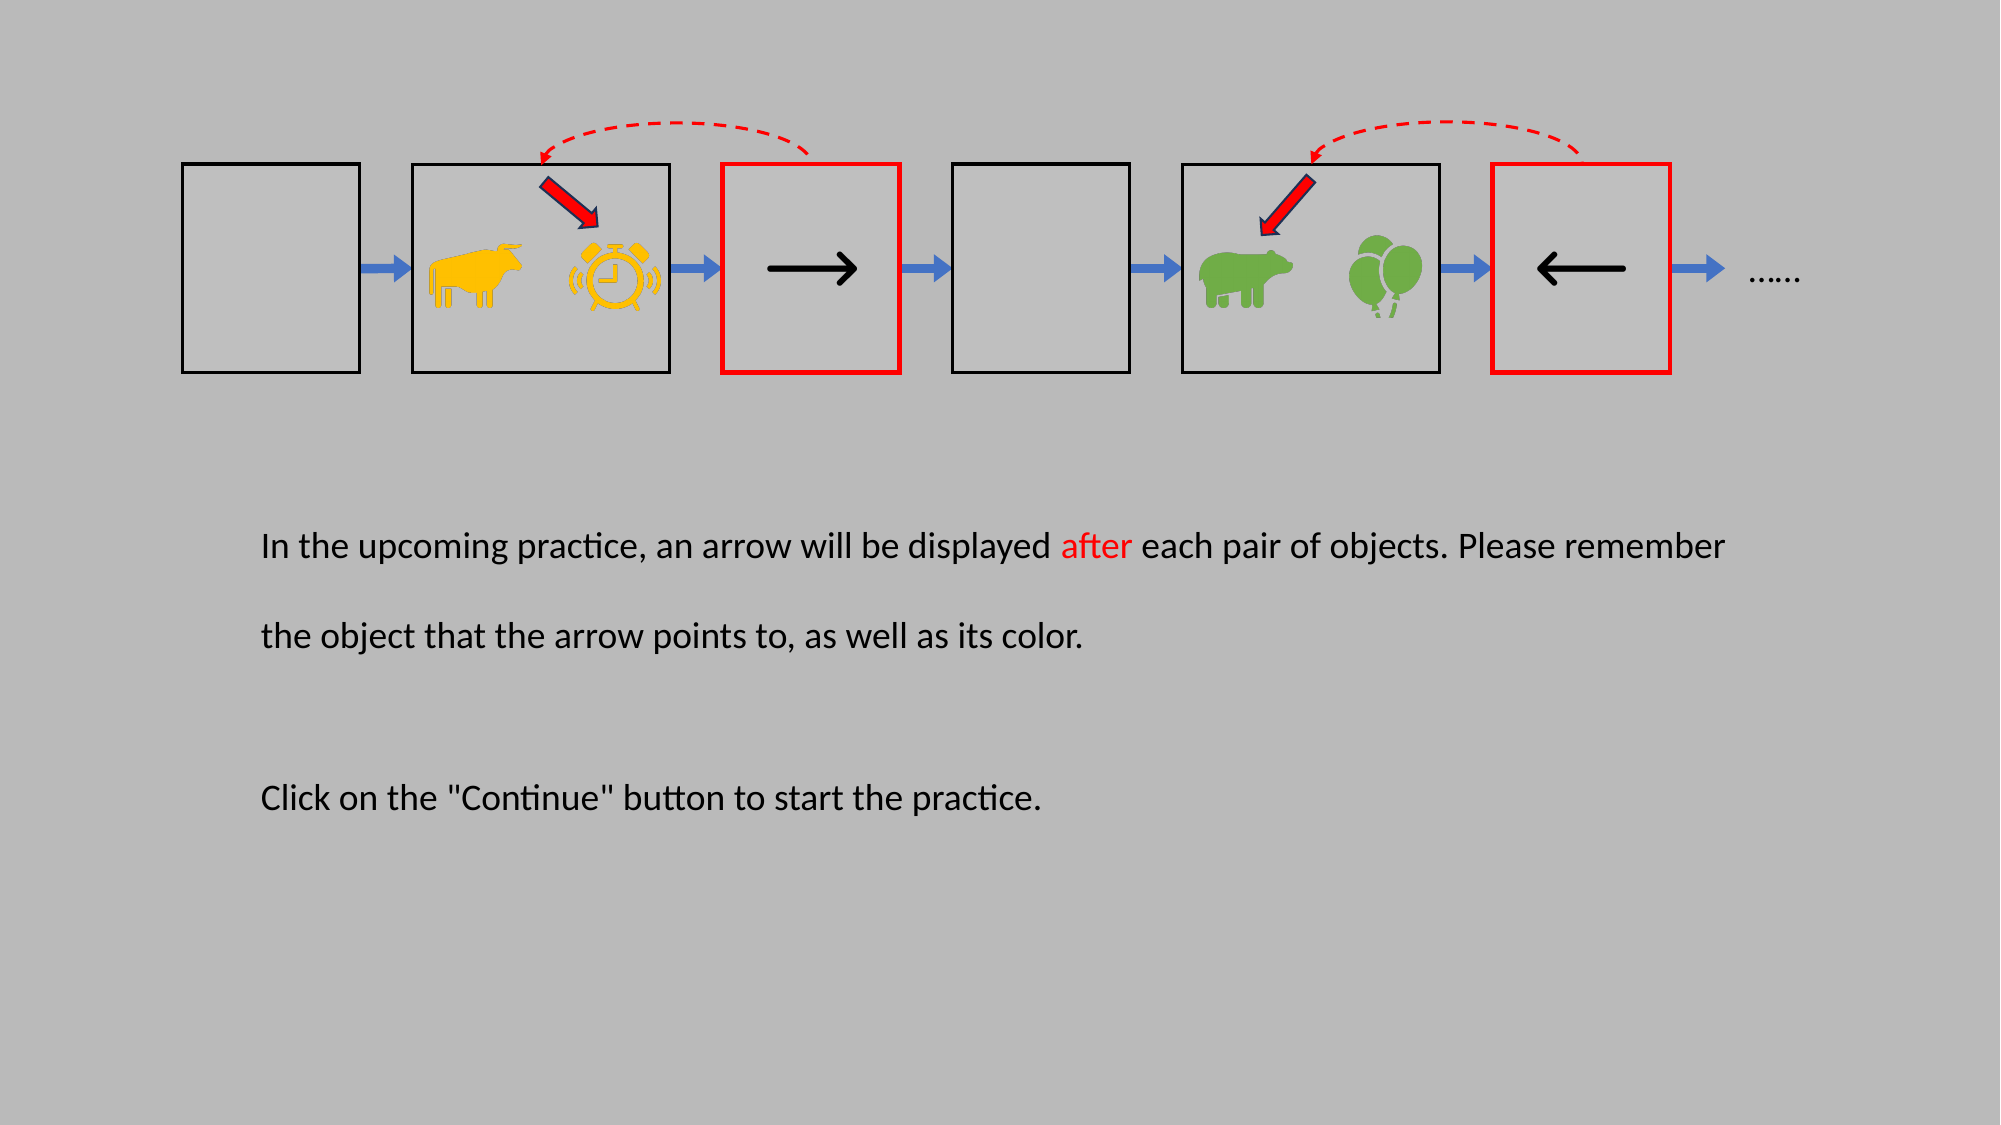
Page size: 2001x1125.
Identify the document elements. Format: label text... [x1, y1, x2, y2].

picture [763, 220, 861, 317]
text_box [182, 121, 1818, 373]
picture [1533, 220, 1630, 317]
text_box In the upcoming practice, an arrow will be displayed after each pair of objects. Please remember the object that the arrow points to, as well as its color. Click on the "Continue" button to start the practice. [246, 468, 1754, 826]
